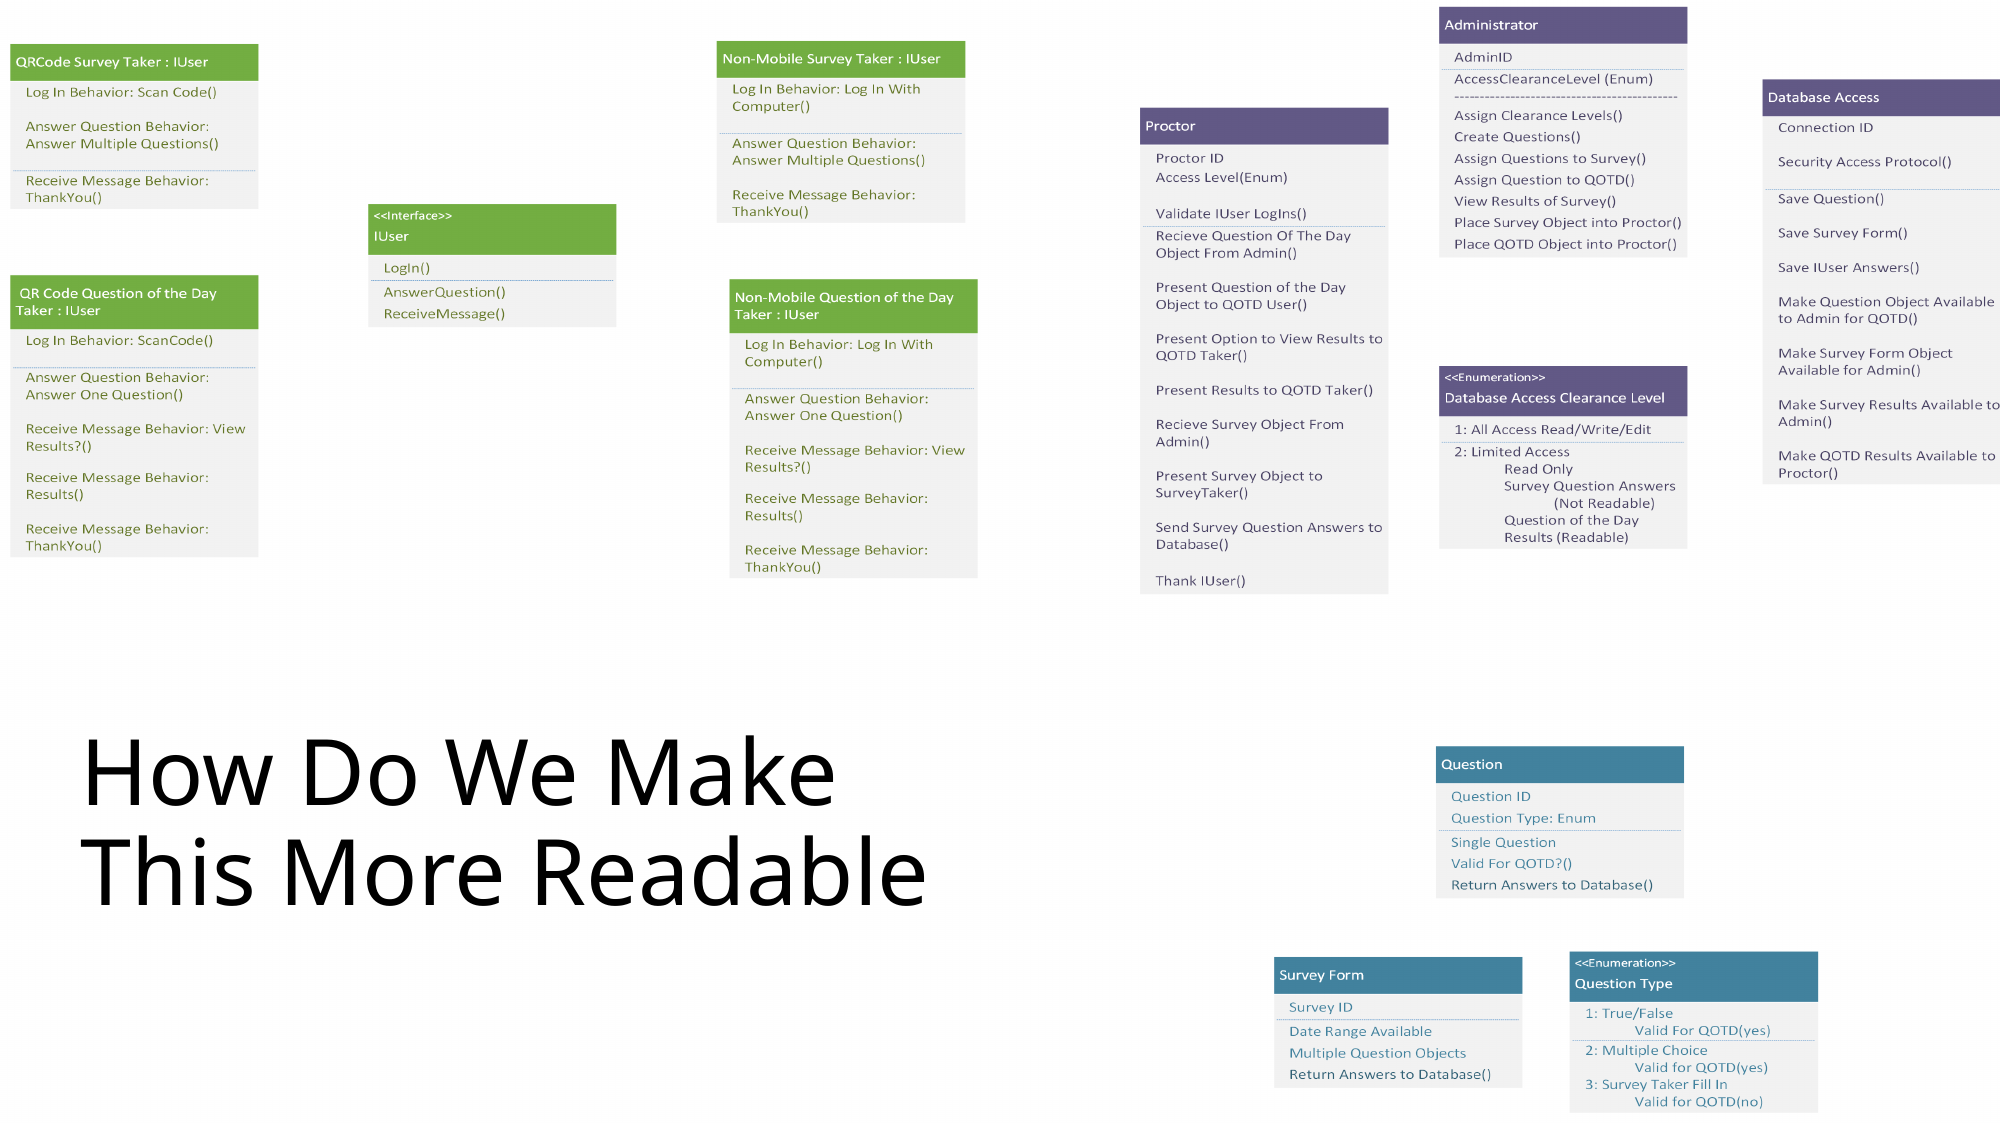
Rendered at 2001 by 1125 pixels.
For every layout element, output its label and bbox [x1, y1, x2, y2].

list [0, 0, 2000, 1123]
